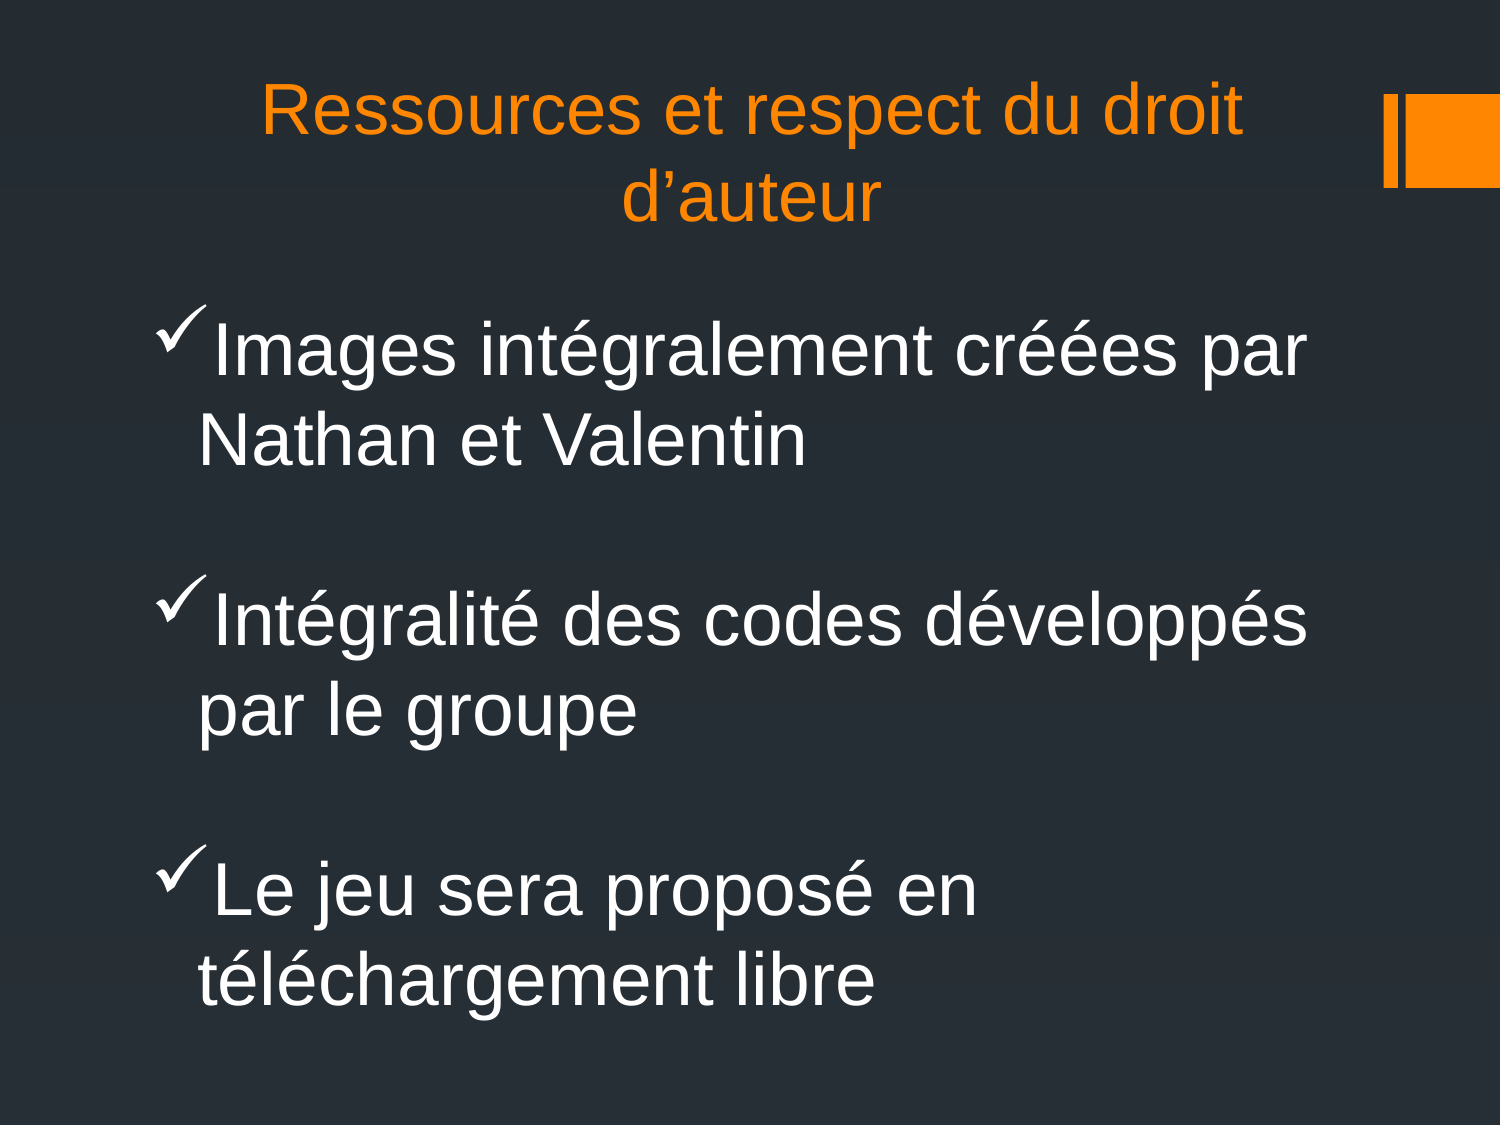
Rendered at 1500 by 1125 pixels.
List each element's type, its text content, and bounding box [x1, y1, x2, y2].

title Ressources et respect du droit d’auteur [152, 54, 1353, 244]
text_box Images intégralement créées par Nathan et Valentin Intégralité des codes développés par le groupe Le jeu sera proposé en téléchargement libre [135, 292, 1400, 1118]
